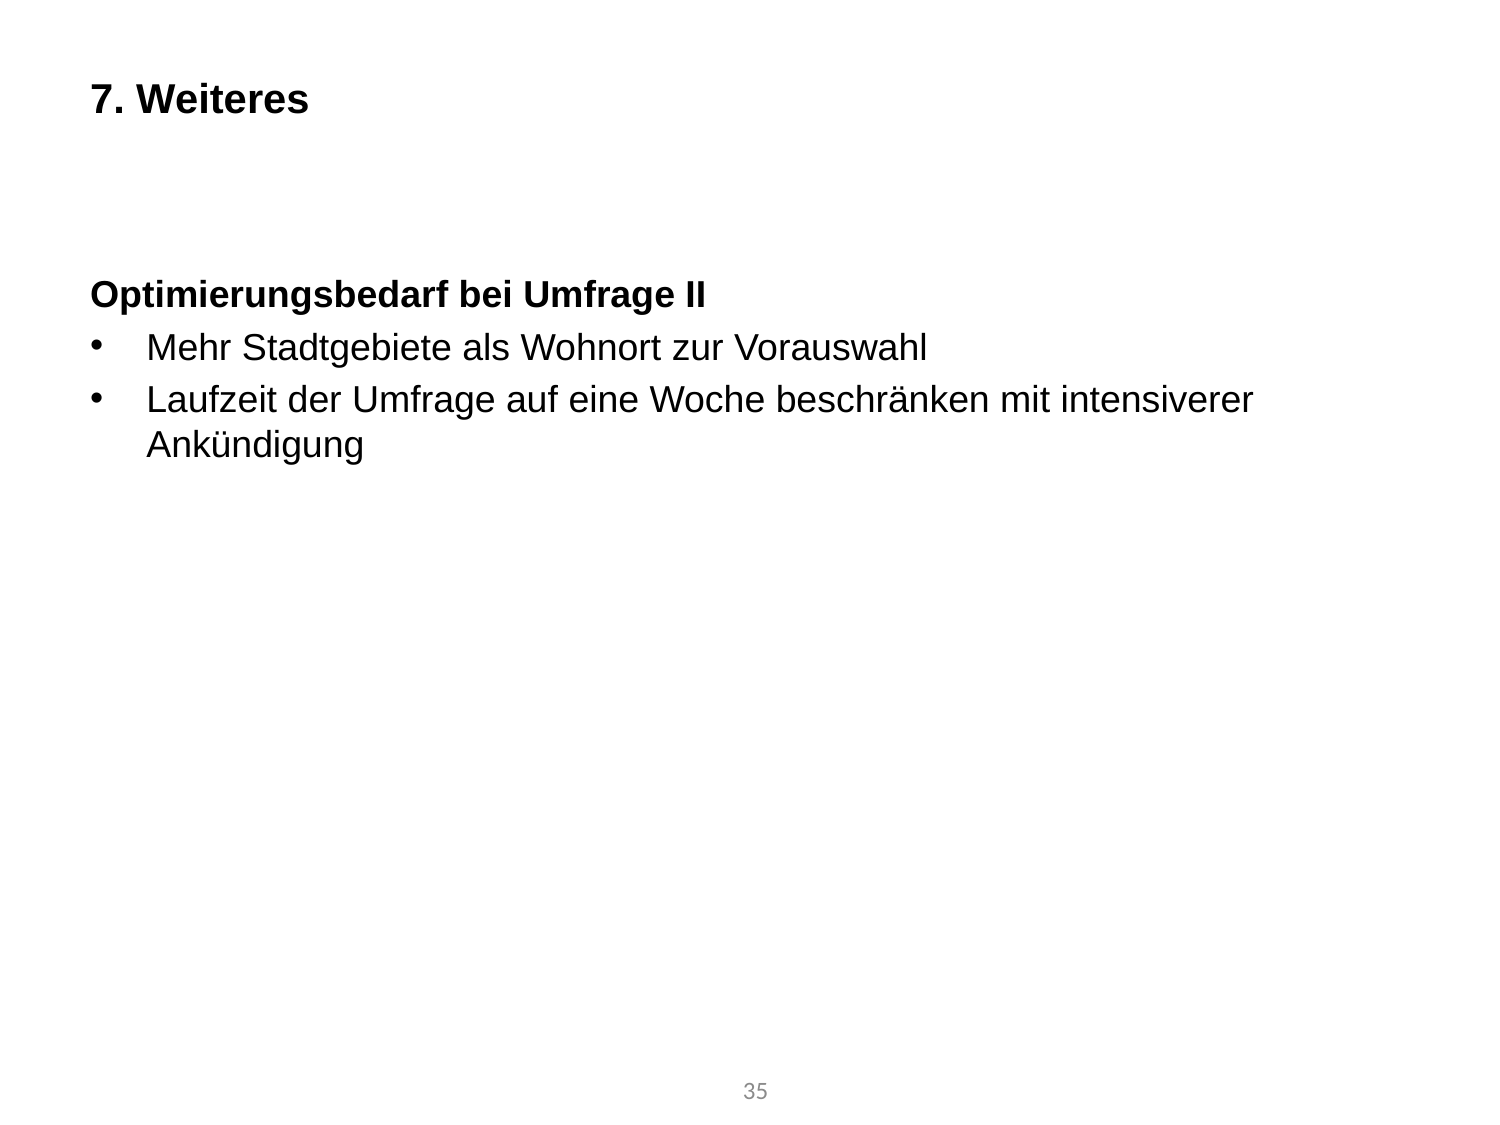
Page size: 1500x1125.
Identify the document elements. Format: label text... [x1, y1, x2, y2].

slide_number 35 [688, 1059, 784, 1120]
text_box 7. Weiteres [74, 45, 1425, 149]
list Optimierungsbedarf bei Umfrage II Mehr Stadtgebiete als Wohnort zur Vorauswahl Laufzeit der Umfrage auf eine Woche beschränken mit intensiverer Ankündigung [75, 262, 1425, 1005]
